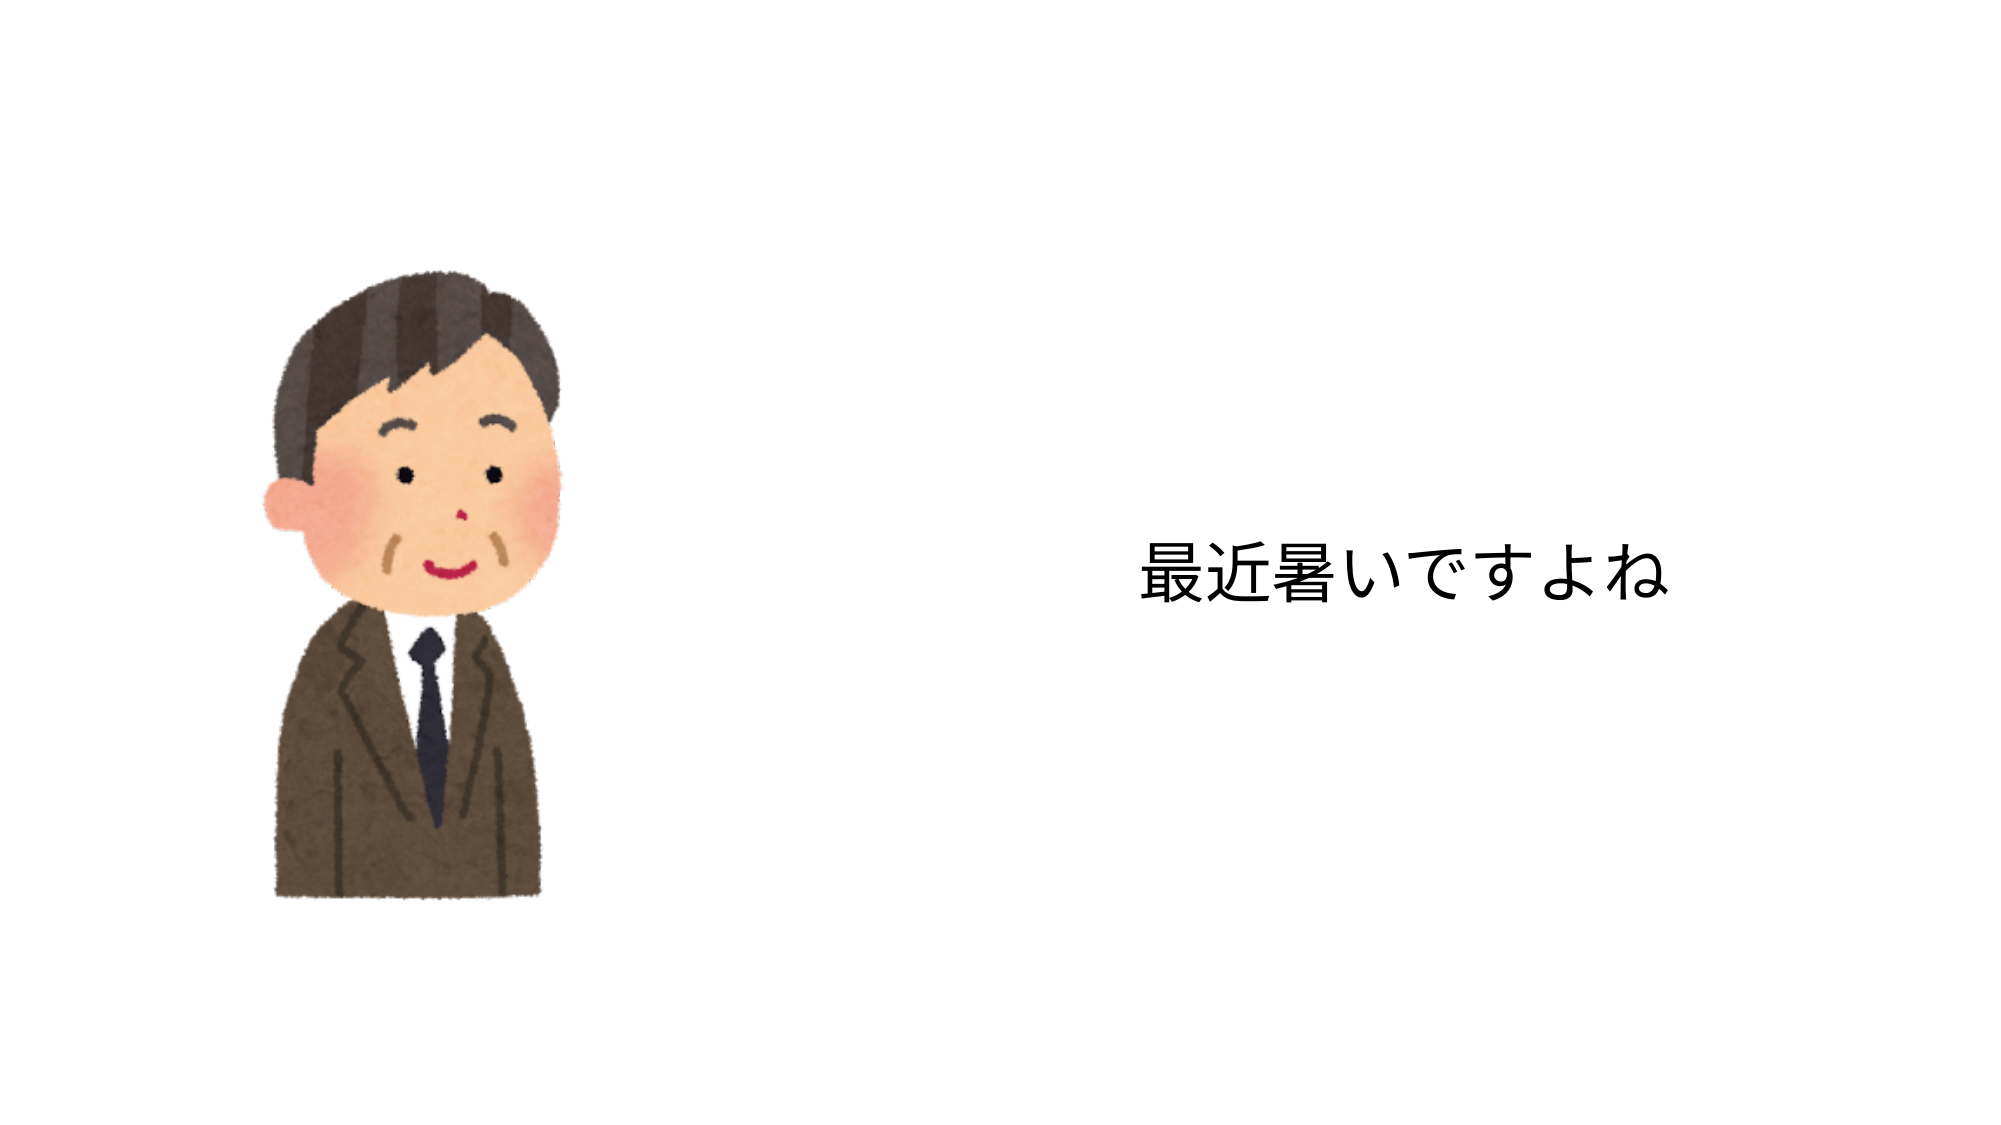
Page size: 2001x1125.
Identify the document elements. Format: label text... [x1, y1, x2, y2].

picture [247, 216, 574, 928]
text_box 最近暑いですよね [1123, 523, 1686, 619]
